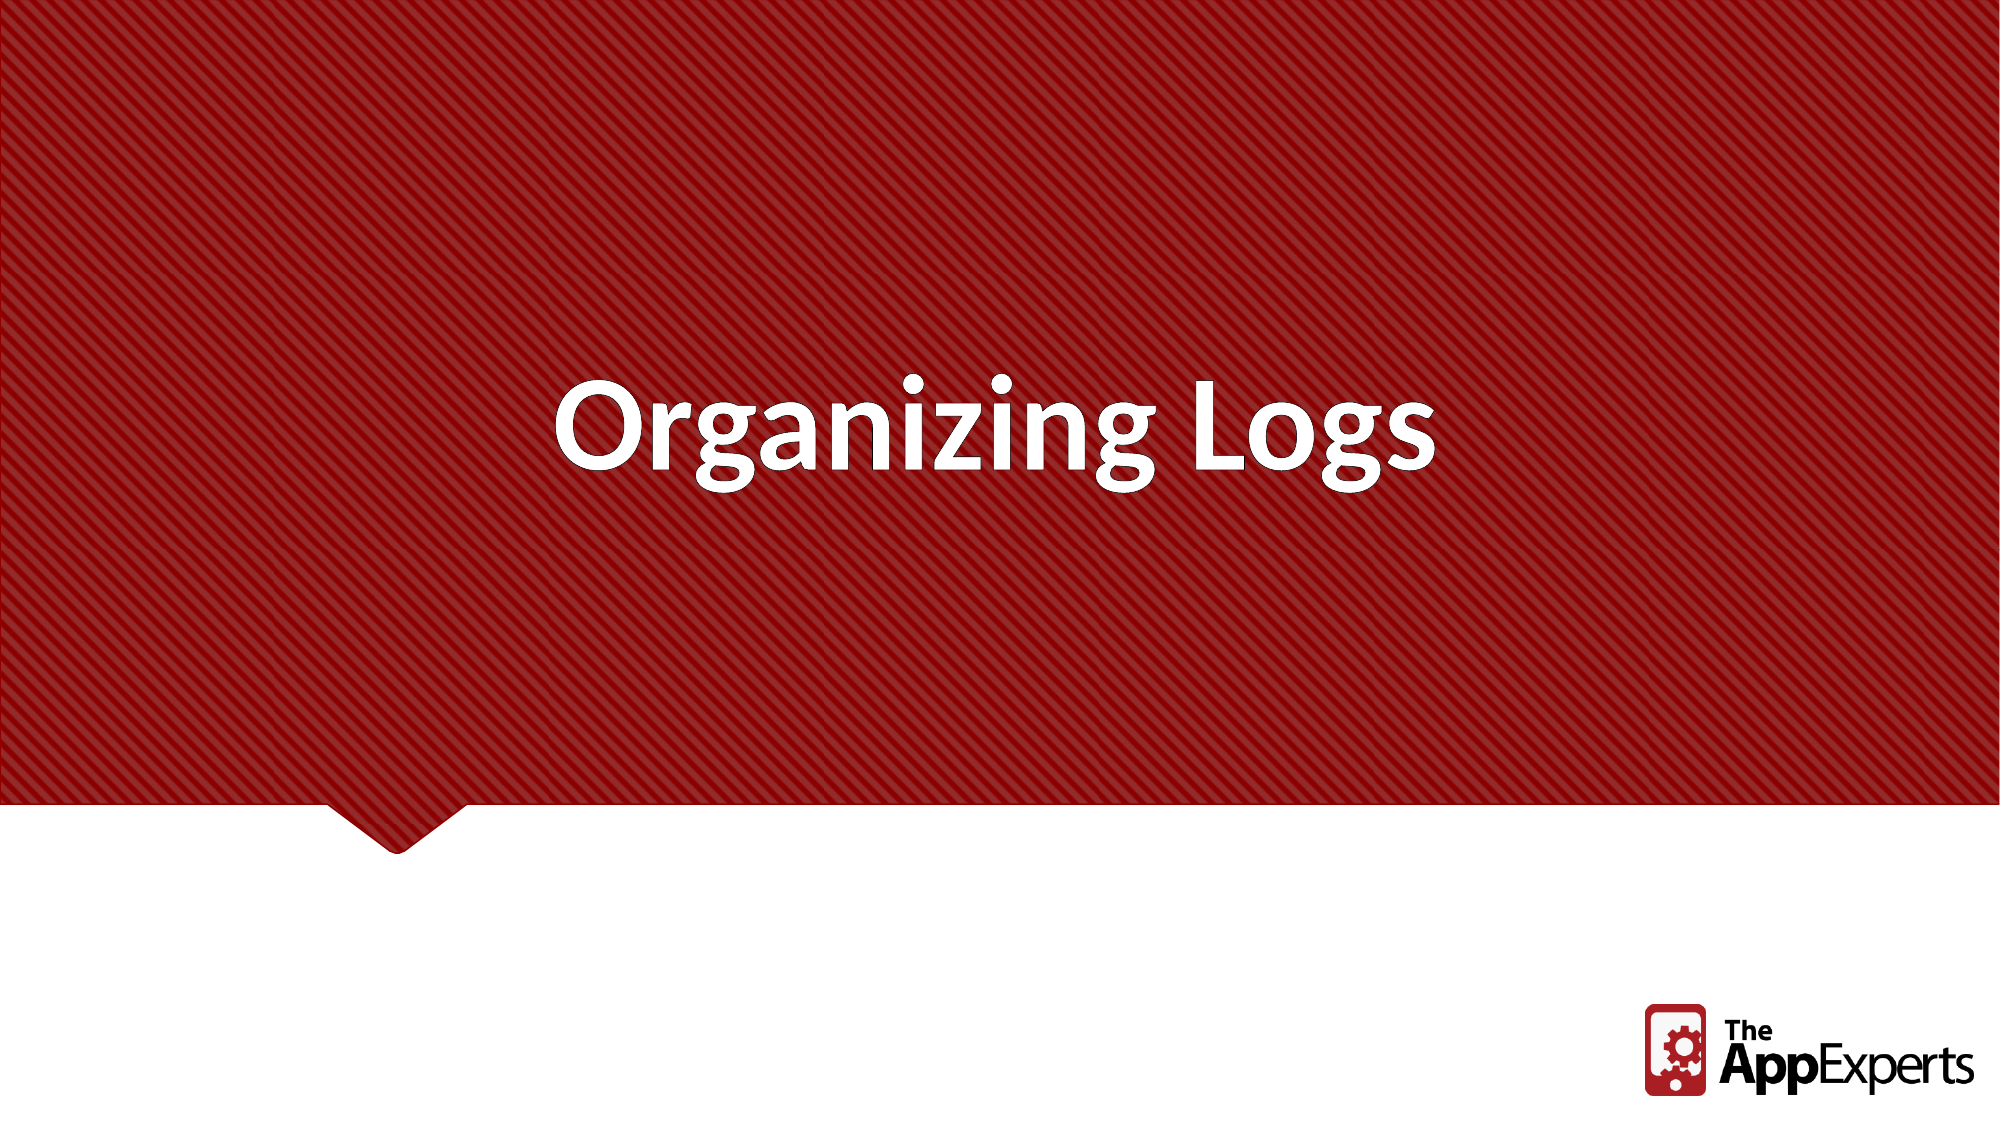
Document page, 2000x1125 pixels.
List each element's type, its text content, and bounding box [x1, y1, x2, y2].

picture [1645, 1004, 1974, 1096]
text_box Organizing Logs [199, 324, 1792, 505]
